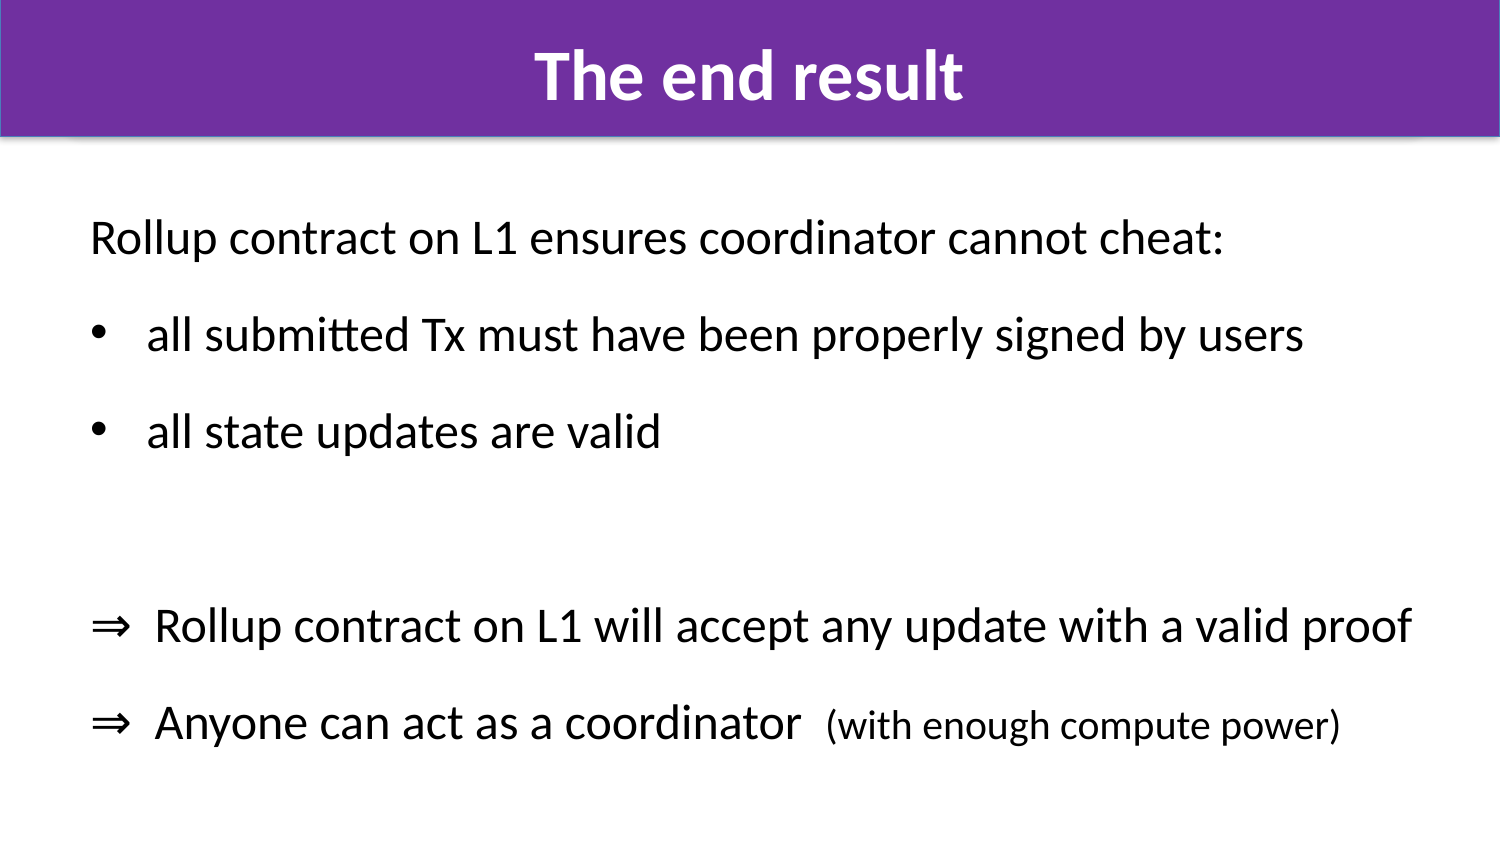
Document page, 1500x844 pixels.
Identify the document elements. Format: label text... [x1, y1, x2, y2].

title The end result [75, 20, 1425, 123]
list Rollup contract on L1 ensures coordinator cannot cheat: all submitted Tx must have been properly signed by users all state updates are valid ⇒ Rollup contract on L1 will accept any update with a valid proof ⇒ Anyone can act as a coordinator (with enough compute power) [74, 196, 1485, 824]
